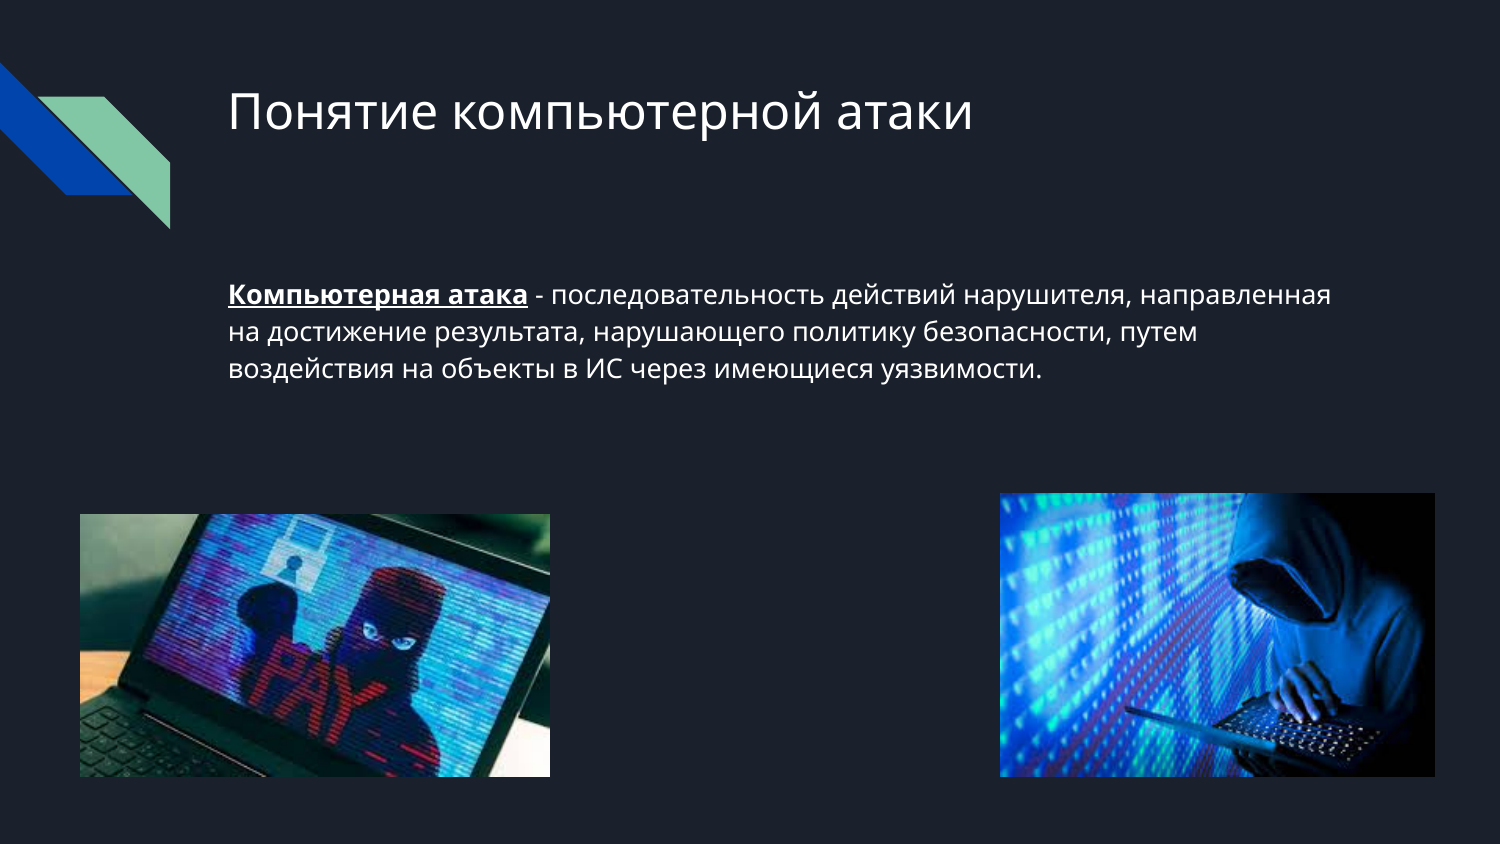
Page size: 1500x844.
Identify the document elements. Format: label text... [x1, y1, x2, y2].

picture [1000, 493, 1435, 778]
picture [80, 514, 550, 778]
list Компьютерная атака - последовательность действий нарушителя, направленная на достижение результата, нарушающего политику безопасности, путем воздействия на объекты в ИС через имеющиеся уязвимости. [212, 257, 1368, 735]
picture [1162, 739, 1169, 752]
title Понятие компьютерной атаки [212, 64, 1368, 212]
